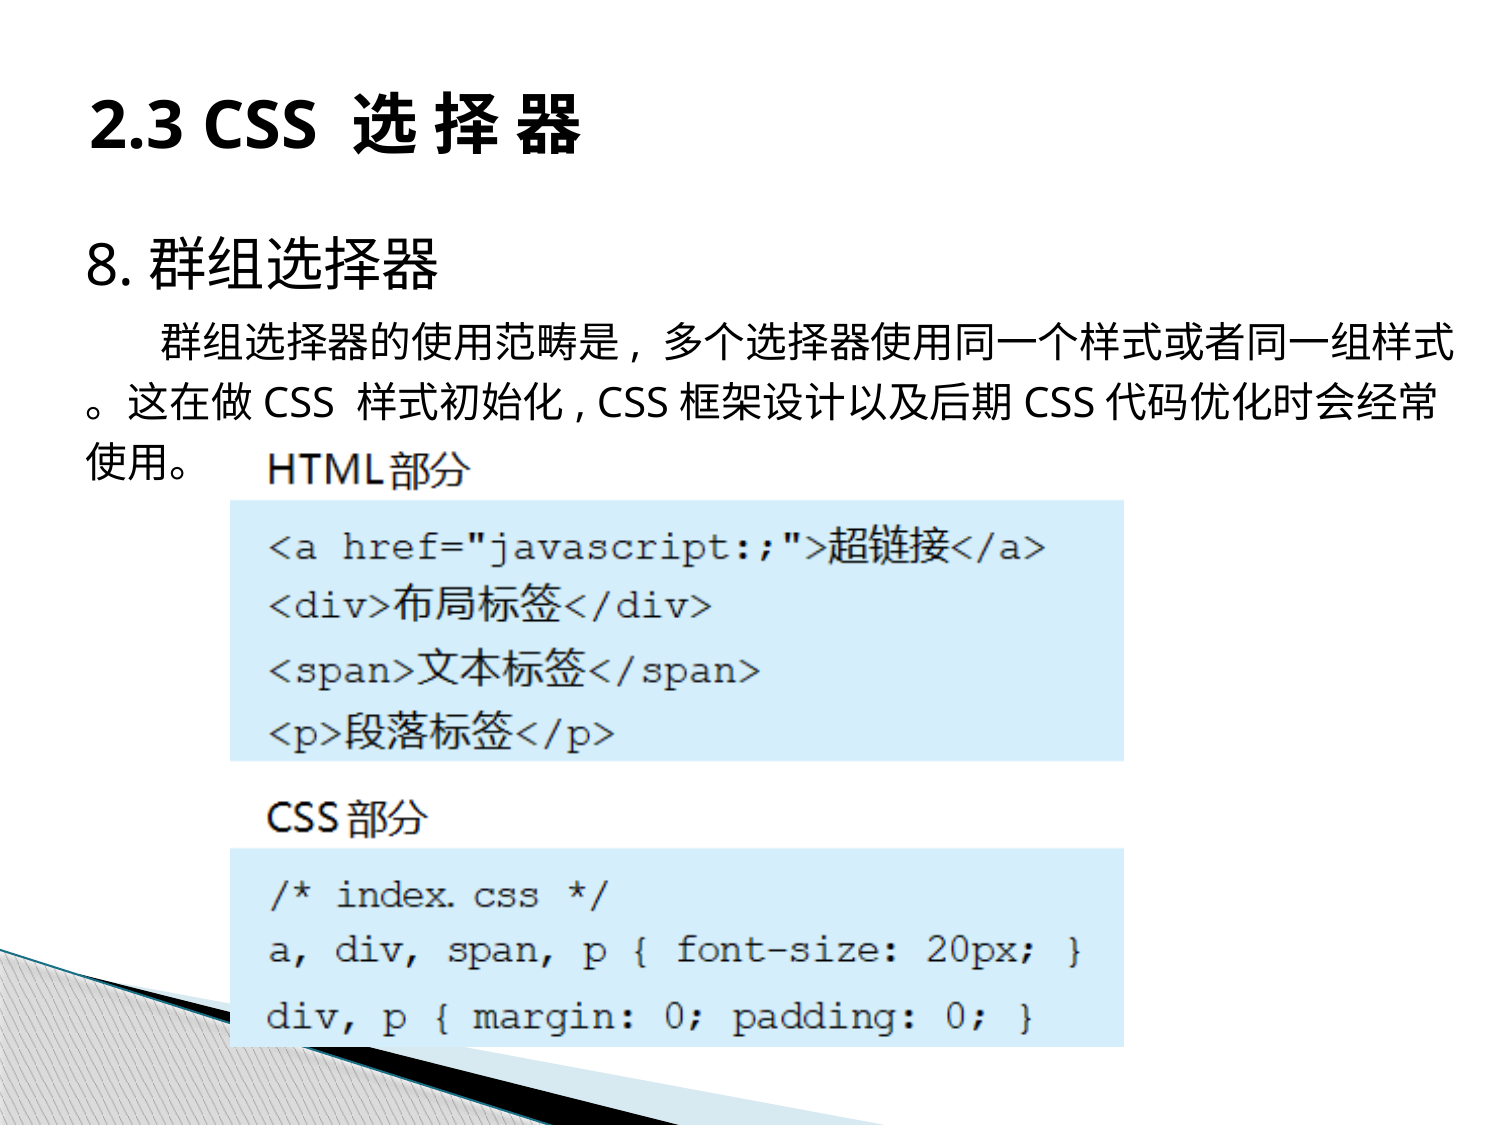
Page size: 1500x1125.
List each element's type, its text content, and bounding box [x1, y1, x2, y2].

title 2.3 CSS 选 择 器 [75, 45, 1425, 199]
list 8.群组选择器 群组选择器的使用范畴是, 多个选择器使用同一个样式或者同一组样式 。这在做CSS 样式初始化, CSS框架设计以及后期CSS代码优化时会经常使用。 [53, 219, 1471, 445]
picture [229, 444, 1124, 1048]
